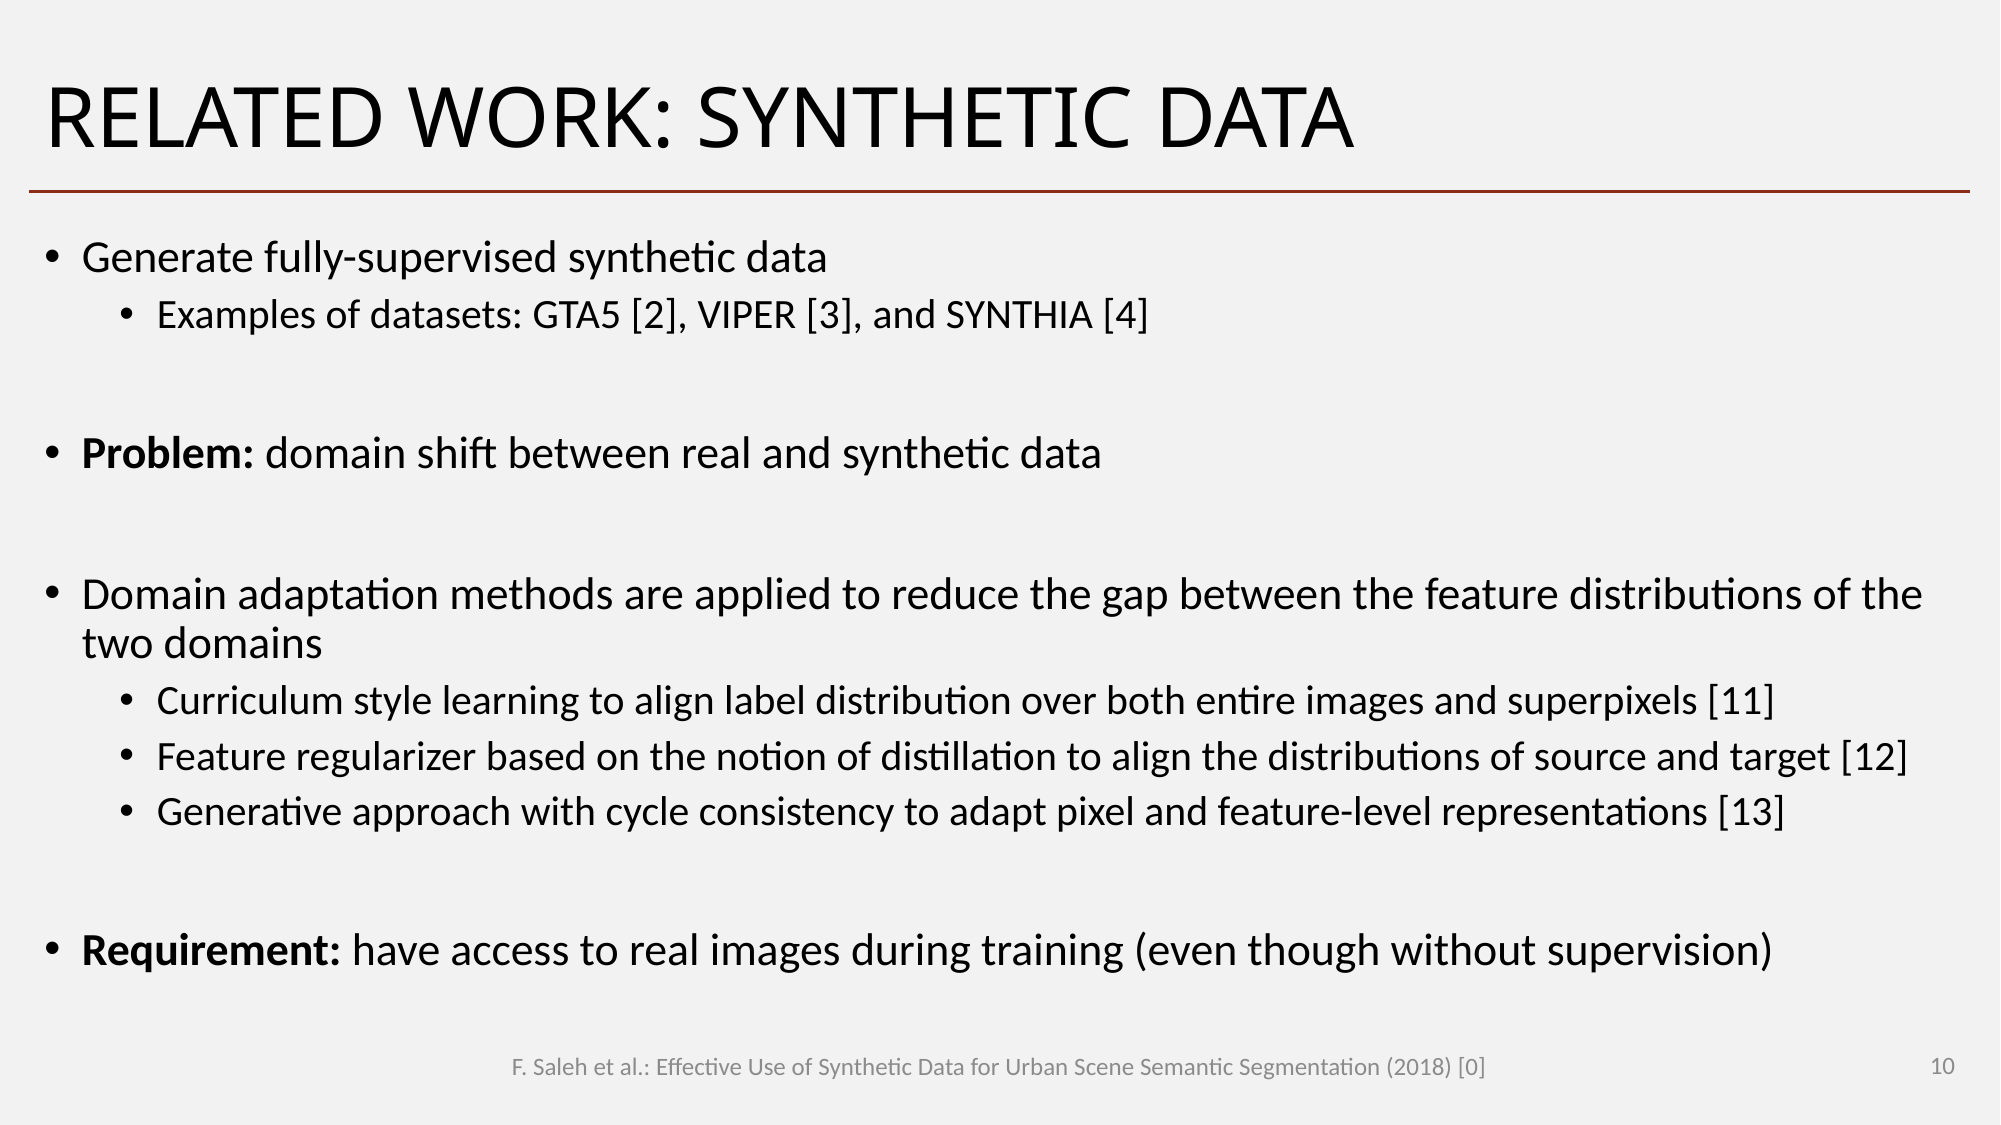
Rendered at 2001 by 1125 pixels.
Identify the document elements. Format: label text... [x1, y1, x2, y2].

slide_number 10 [1734, 1034, 1971, 1095]
footer F. Saleh et al.: Effective Use of Synthetic Data for Urban Scene Semantic Segmentation (2018) [0] [276, 1036, 1724, 1096]
title Related Work: Synthetic Data [29, 29, 1971, 178]
list Generate fully-supervised synthetic data Examples of datasets: GTA5 [2], VIPER [3], and SYNTHIA [4] Problem: domain shift between real and synthetic data Domain adaptation methods are applied to reduce the gap between the feature distributions of the two domains Curriculum style learning to align label distribution over both entire images and superpixels [11] Feature regularizer based on the notion of distillation to align the distributions of source and target [12] Generative approach with cycle consistency to adapt pixel and feature-level representations [13] Requirement: have access to real images during training (even though without supervision) [29, 206, 1971, 1007]
